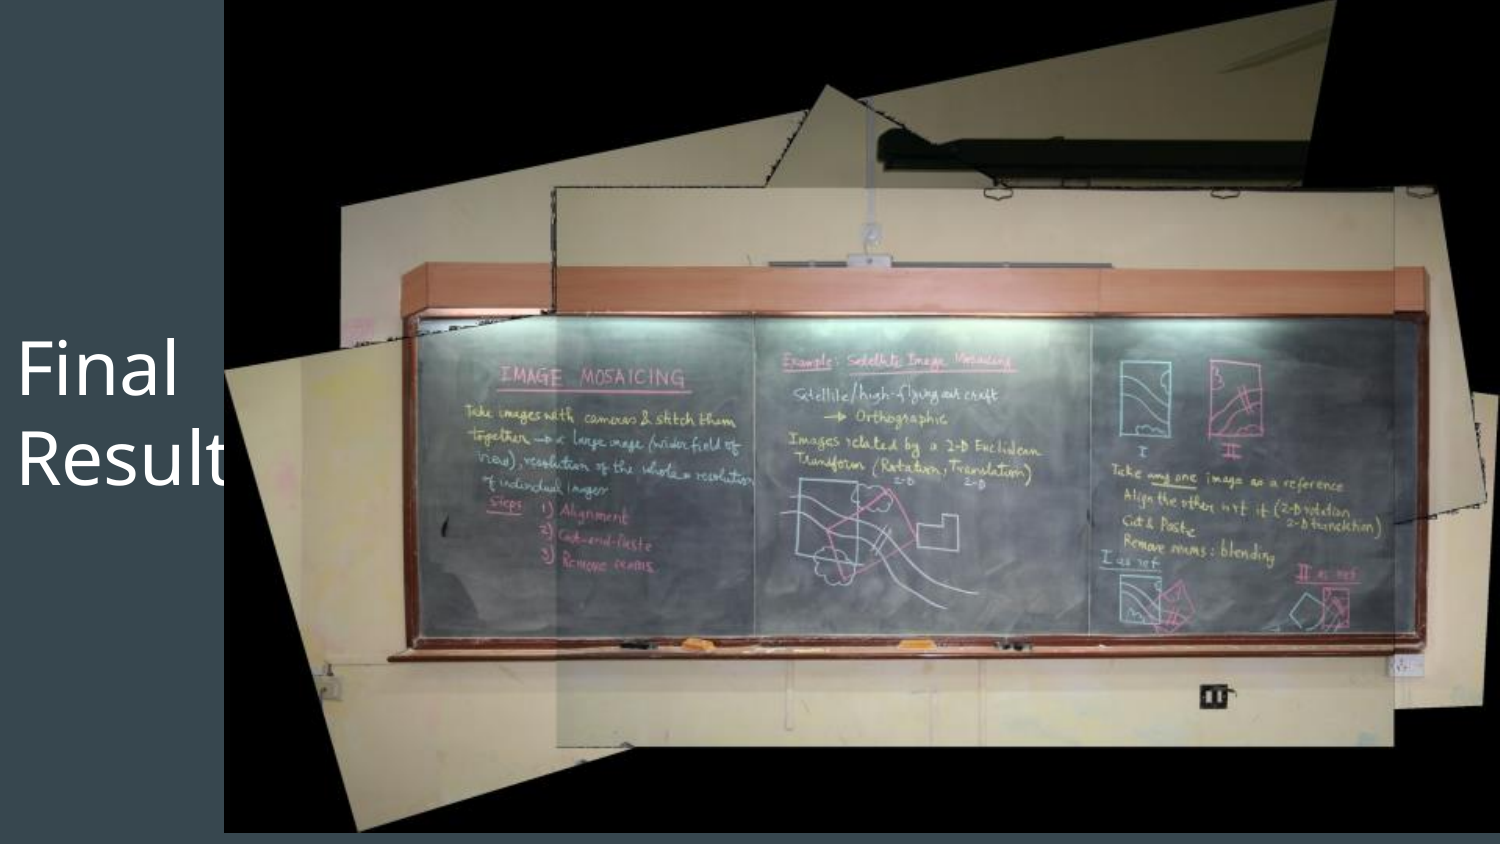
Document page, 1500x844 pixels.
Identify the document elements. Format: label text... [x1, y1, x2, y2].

text_box Final Result [0, 305, 219, 422]
picture [224, 0, 1500, 834]
